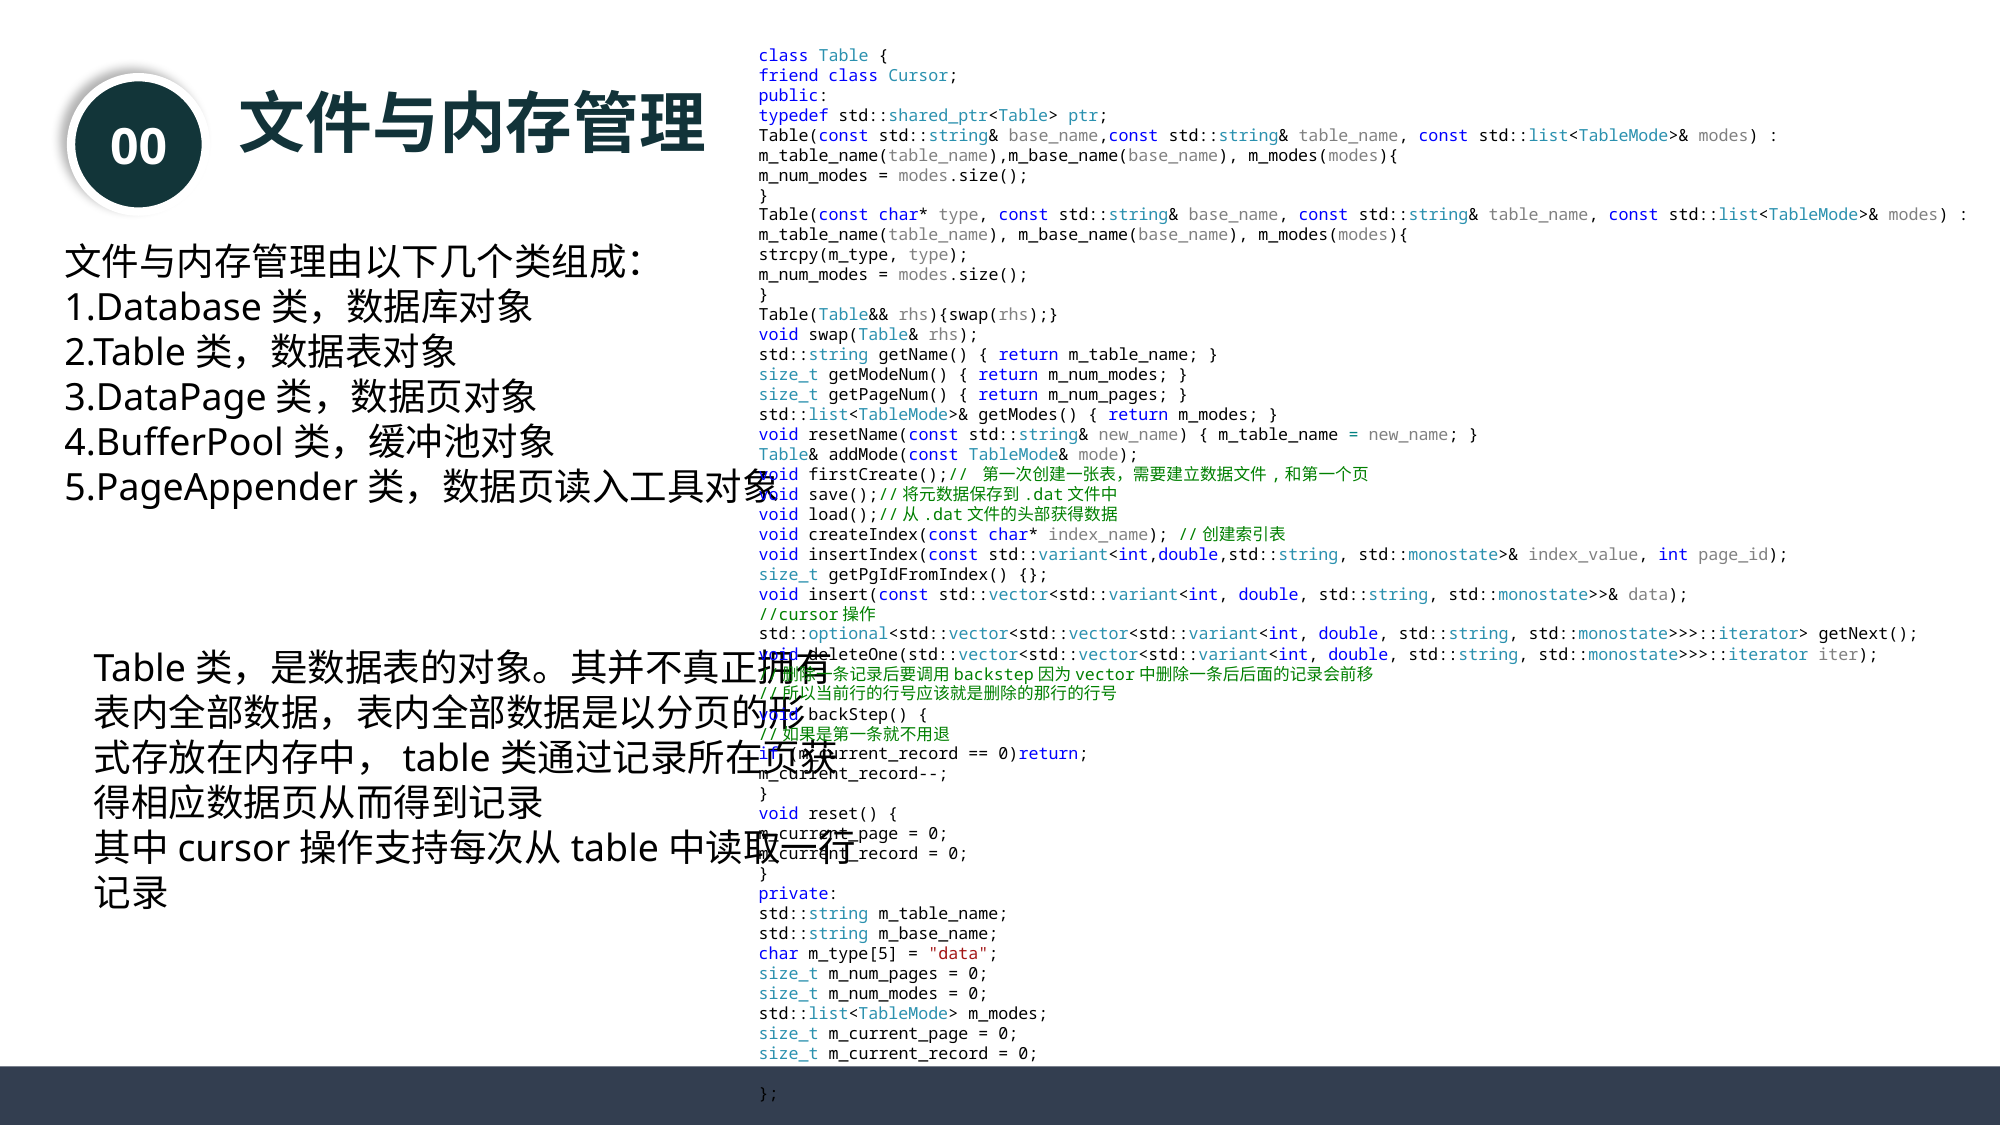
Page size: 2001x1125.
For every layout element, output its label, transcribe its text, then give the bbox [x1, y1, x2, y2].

text_box class Table { friend class Cursor; public: typedef std::shared_ptr<Table> ptr; Table(const std::string& base_name,const std::string& table_name, const std::list<TableMode>& modes) : m_table_name(table_name),m_base_name(base_name), m_modes(modes){ m_num_modes = modes.size(); } Table(const char* type, const std::string& base_name, const std::string& table_name, const std::list<TableMode>& modes) : m_table_name(table_name), m_base_name(base_name), m_modes(modes){ strcpy(m_type, type); m_num_modes = modes.size(); } Table(Table&& rhs){swap(rhs);} void swap(Table& rhs); std::string getName() { return m_table_name; } size_t getModeNum() { return m_num_modes; } size_t getPageNum() { return m_num_pages; } std::list<TableMode>& getModes() { return m_modes; } void resetName(const std::string& new_name) { m_table_name = new_name; } Table& addMode(const TableMode& mode); void firstCreate();// 第一次创建一张表，需要建立数据文件,和第一个页 void save();//将元数据保存到.dat文件中 void load();//从.dat文件的头部获得数据 void createIndex(const char* index_name); //创建索引表 void insertIndex(const std::variant<int,double,std::string, std::monostate>& index_value, int page_id); size_t getPgIdFromIndex() {}; void insert(const std::vector<std::variant<int, double, std::string, std::monostate>>& data); //cursor操作 std::optional<std::vector<std::vector<std::variant<int, double, std::string, std::monostate>>>::iterator> getNext(); void deleteOne(std::vector<std::vector<std::variant<int, double, std::string, std::monostate>>>::iterator iter); //删除一条记录后要调用backstep因为vector中删除一条后后面的记录会前移 //所以当前行的行号应该就是删除的那行的行号 void backStep() { //如果是第一条就不用退 if (m_current_record == 0)return; m_current_record--; } void reset() { m_current_page = 0; m_current_record = 0; } private: std::string m_table_name; std::string m_base_name; char m_type[5] = "data"; size_t m_num_pages = 0; size_t m_num_modes = 0; std::list<TableMode> m_modes; size_t m_current_page = 0; size_t m_current_record = 0; }; [743, 37, 1984, 1110]
text_box [0, 1065, 2000, 1125]
text_box 00 [70, 76, 207, 213]
text_box Table类，是数据表的对象。其并不真正拥有 表内全部数据，表内全部数据是以分页的形 式存放在内存中，table类通过记录所在页获 得相应数据页从而得到记录 其中cursor操作支持每次从table中读取一行 记录 [78, 637, 743, 922]
text_box 文件与内存管理 [224, 72, 733, 168]
text_box 文件与内存管理由以下几个类组成： 1.Database类，数据库对象 2.Table类，数据表对象 3.DataPage类，数据页对象 4.BufferPool类，缓冲池对象 5.PageAppender类，数据页读入工具对象 [49, 230, 743, 516]
